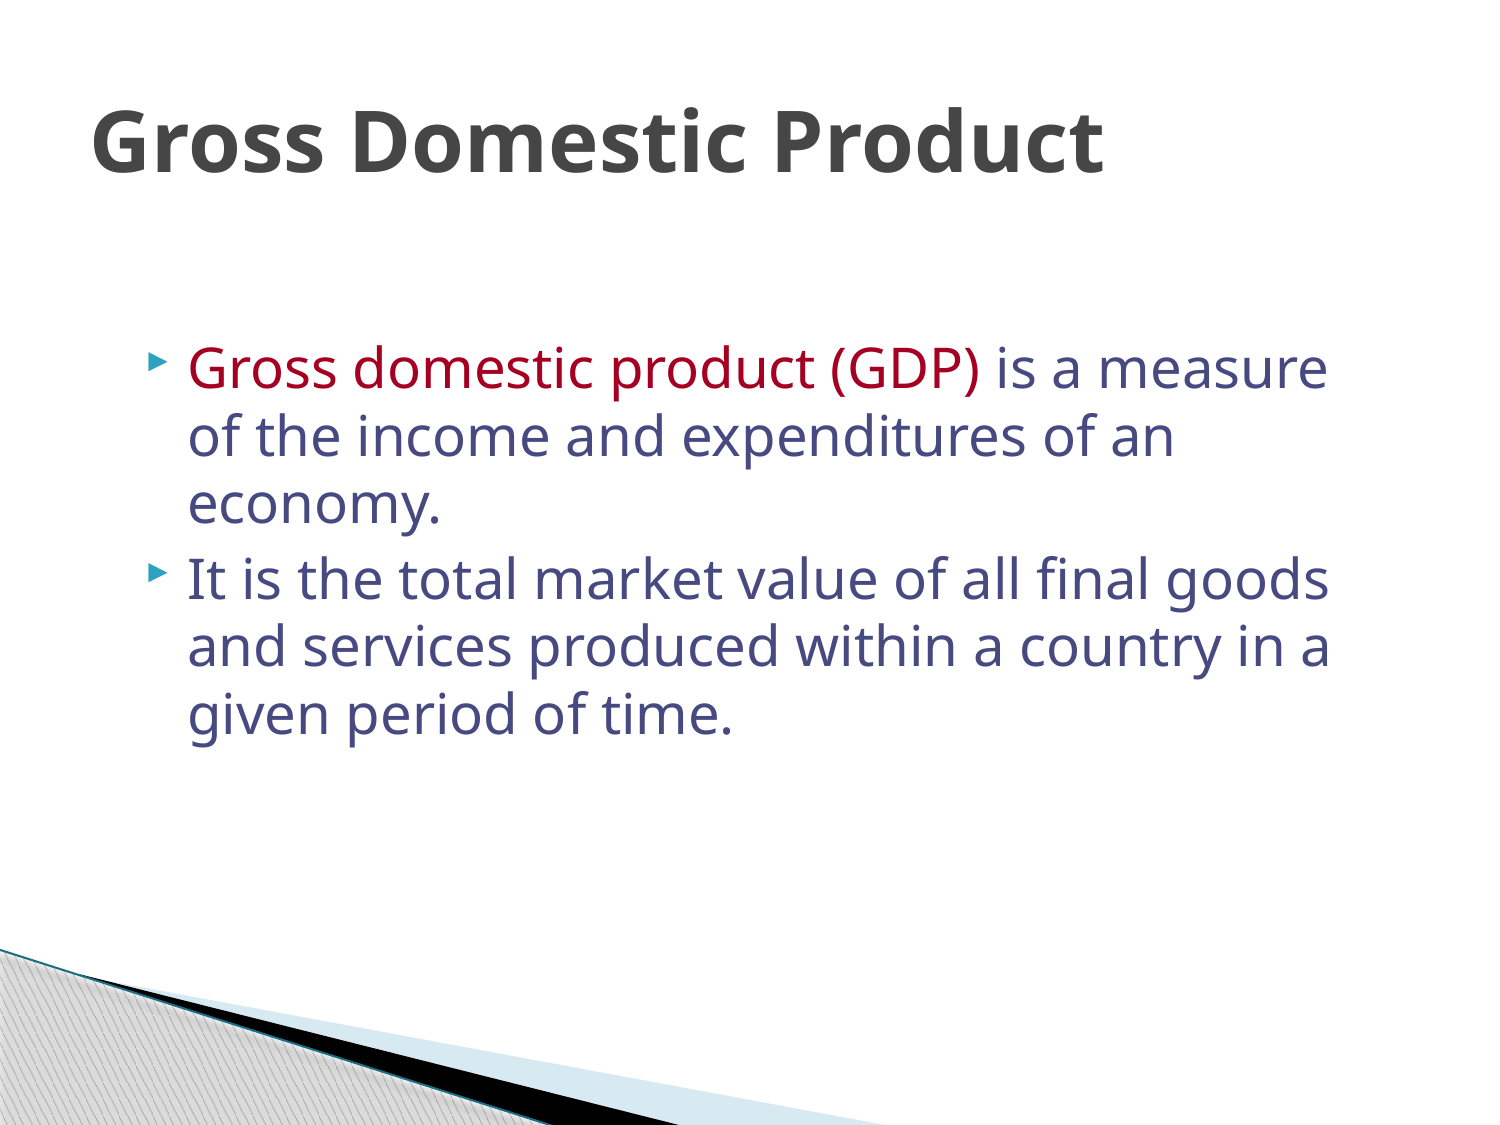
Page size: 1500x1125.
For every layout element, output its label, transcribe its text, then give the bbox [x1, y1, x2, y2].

list Gross domestic product (GDP) is a measure of the income and expenditures of an economy. It is the total market value of all final goods and services produced within a country in a given period of time. [112, 324, 1388, 975]
title Gross Domestic Product [75, 45, 1425, 233]
